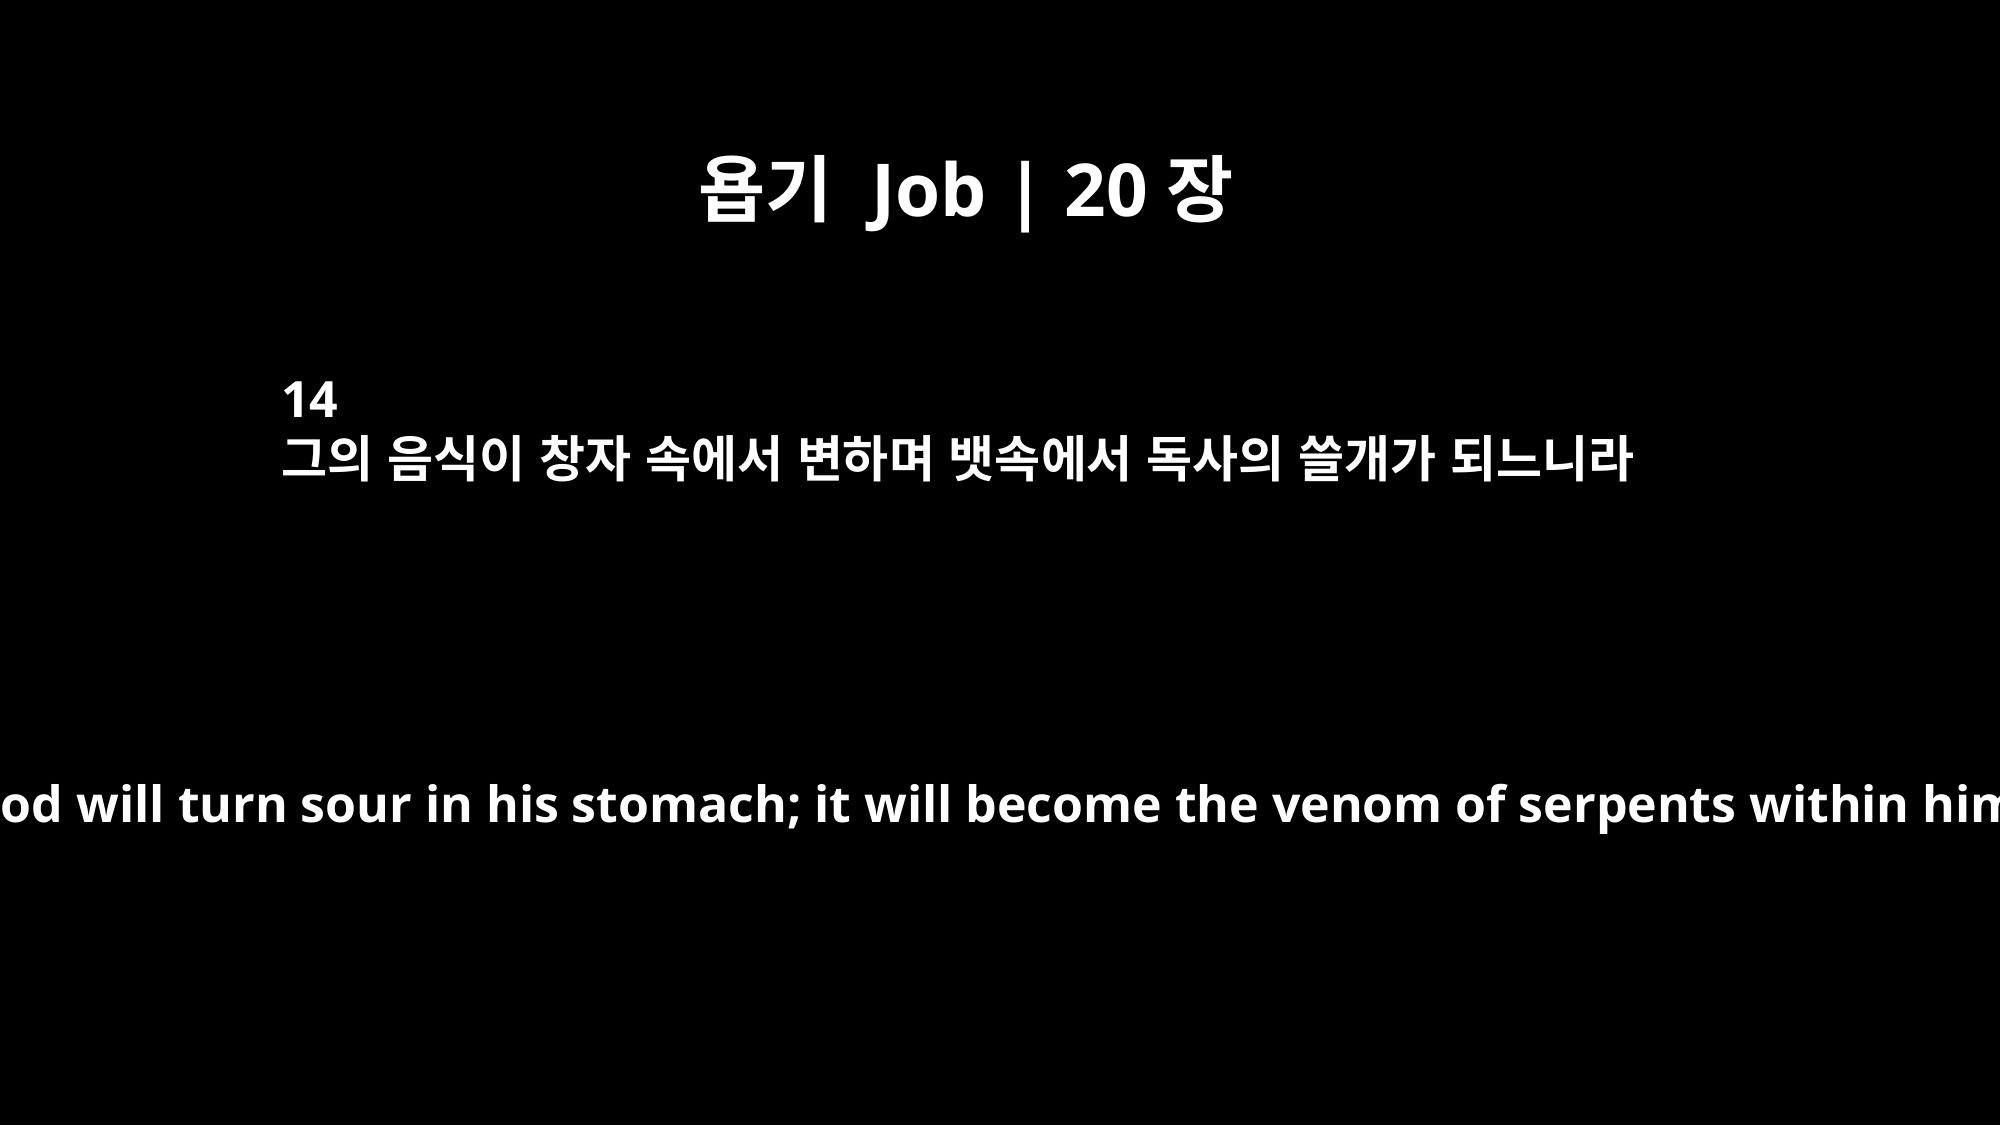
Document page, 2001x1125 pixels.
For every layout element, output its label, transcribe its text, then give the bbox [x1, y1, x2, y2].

text_box 14 그의 음식이 창자 속에서 변하며 뱃속에서 독사의 쓸개가 되느니라 [266, 359, 1651, 495]
text_box yet his food will turn sour in his stomach; it will become the venom of serpents within him. [0, 764, 2000, 840]
text_box 욥기 Job | 20장 [683, 136, 1249, 239]
